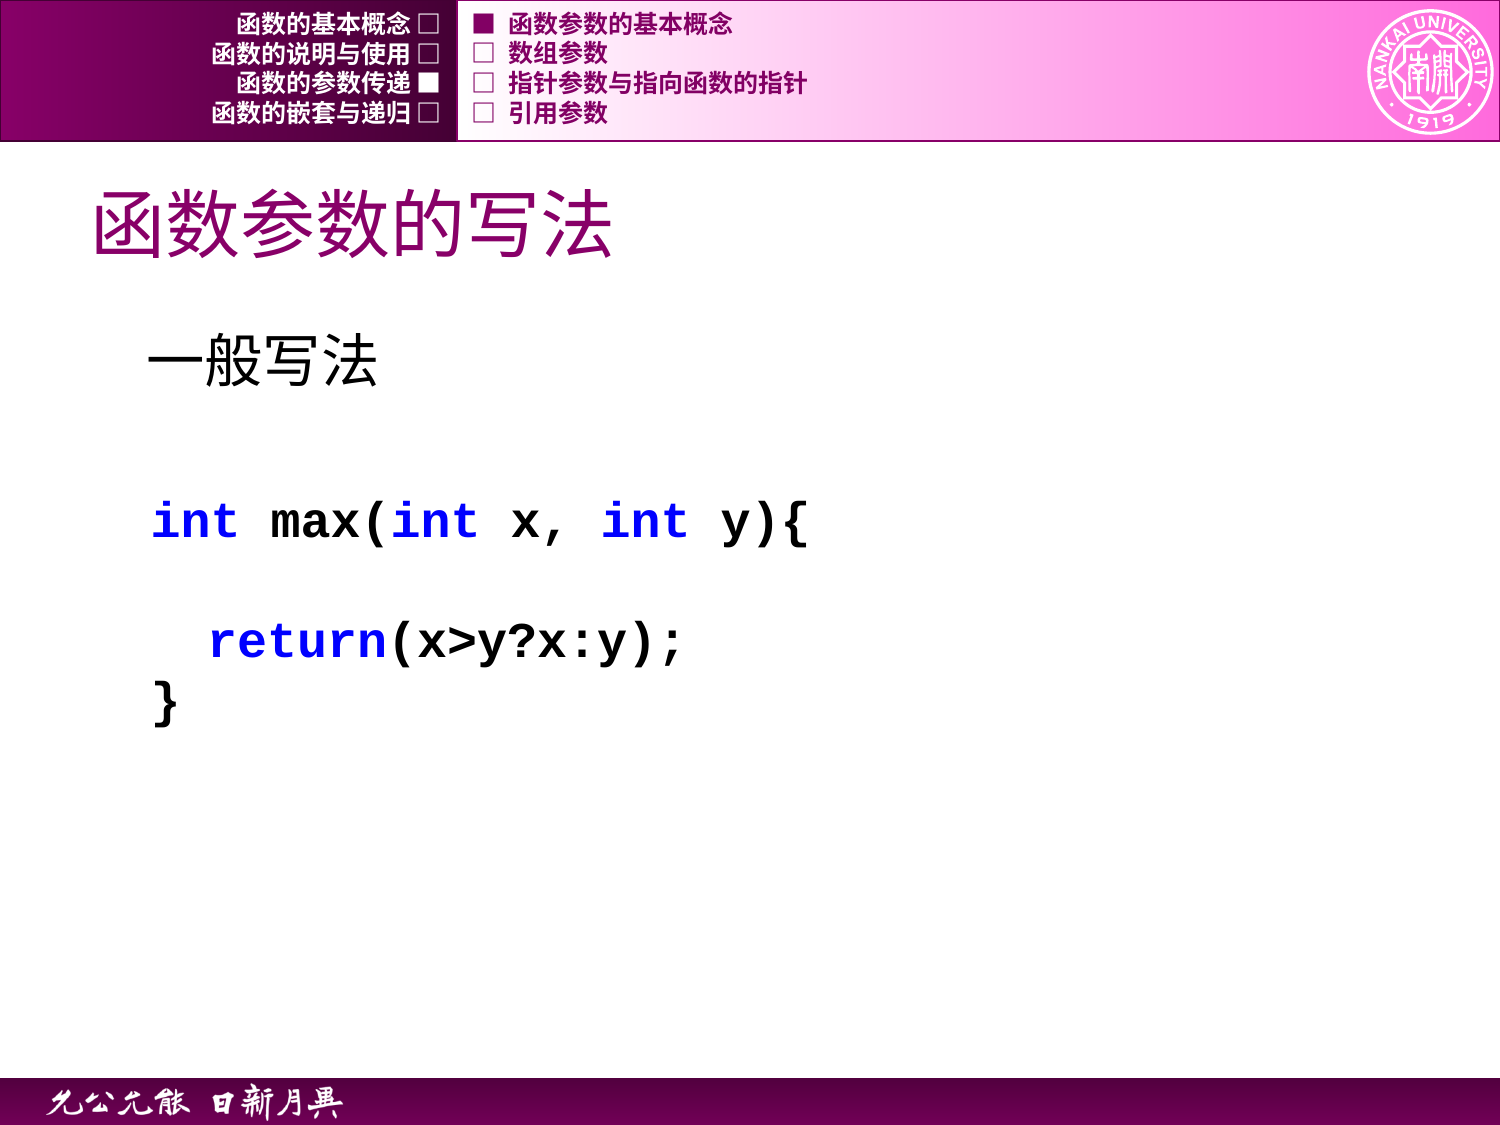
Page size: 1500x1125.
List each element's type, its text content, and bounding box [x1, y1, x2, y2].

list 一般写法 [74, 316, 1426, 1055]
text_box ■ 函数参数的基本概念 [455, 7, 1361, 36]
text_box 函数的基本概念 □ [0, 7, 455, 36]
picture [35, 1081, 356, 1122]
text_box 函数的说明与使用 □ [0, 36, 455, 66]
text_box int max(int x, int y){ return(x>y?x:y); } [135, 479, 939, 705]
text_box 函数的参数传递 ■ [0, 66, 455, 95]
text_box □ 指针参数与指向函数的指针 [455, 66, 1361, 95]
title 函数参数的写法 [74, 163, 1426, 282]
text_box 函数的嵌套与递归 □ [0, 95, 455, 129]
text_box □ 引用参数 [455, 95, 1361, 129]
text_box □ 数组参数 [455, 36, 1361, 66]
